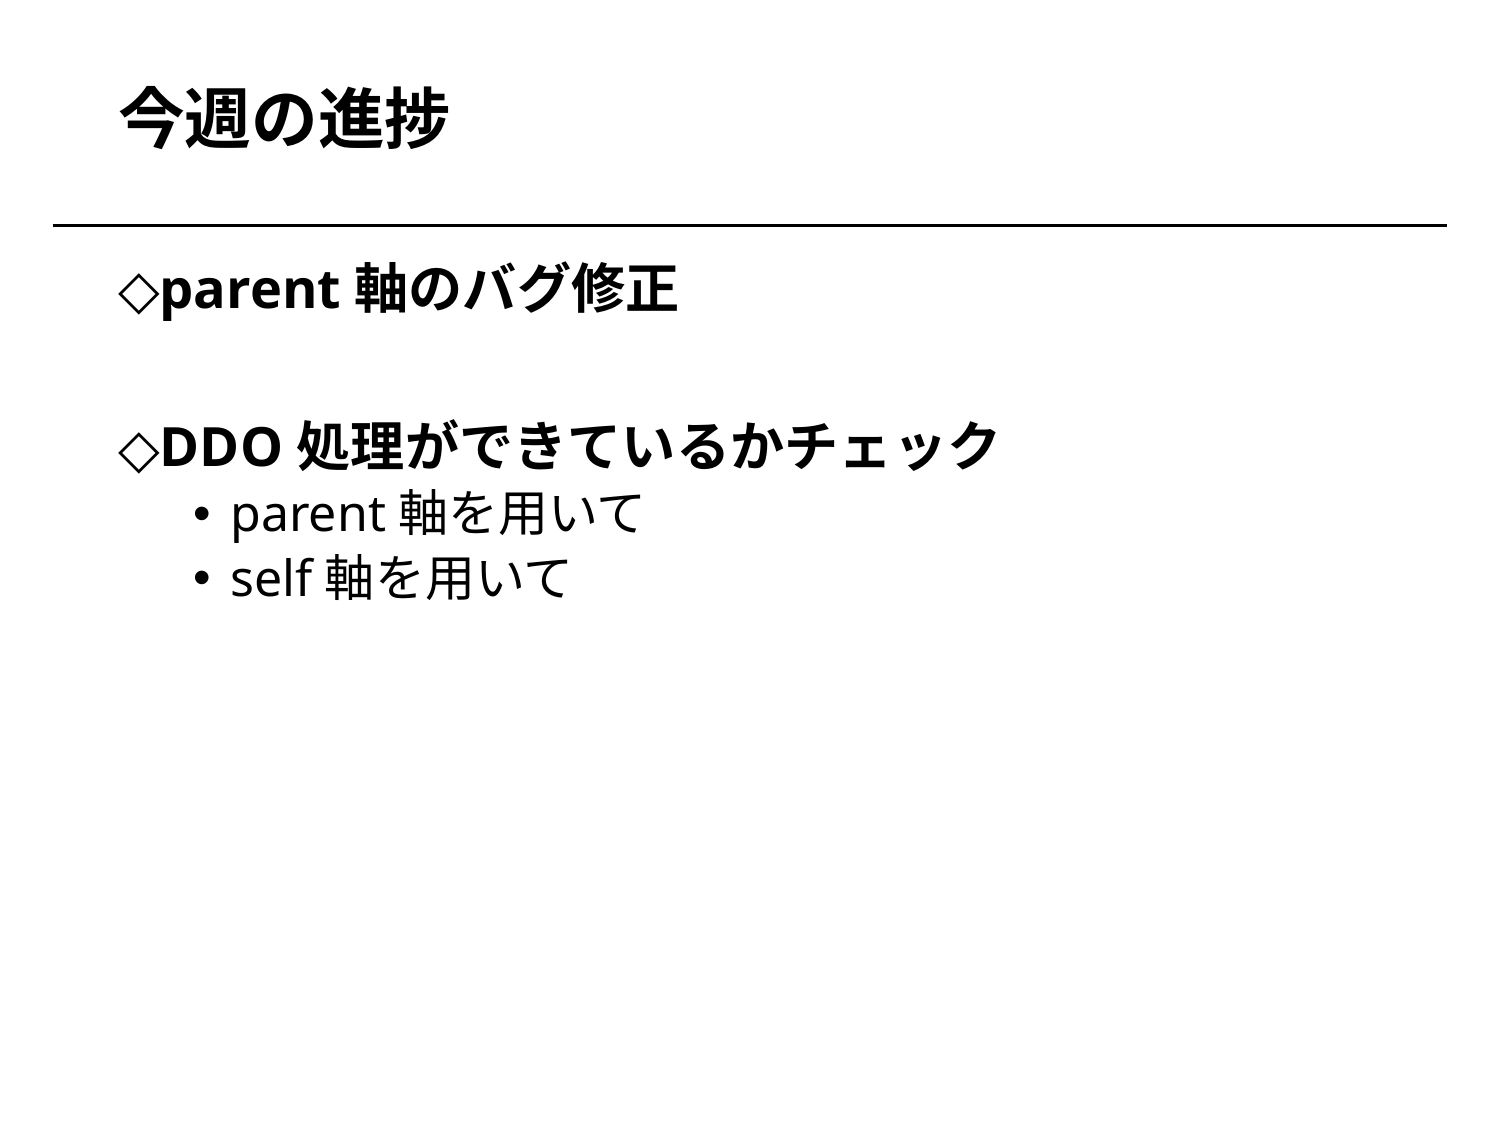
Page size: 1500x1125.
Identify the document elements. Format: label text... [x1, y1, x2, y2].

list parent軸のバグ修正 DDO処理ができているかチェック parent軸を用いて self軸を用いて [103, 253, 1397, 1014]
title 今週の進捗 [103, 45, 1397, 198]
